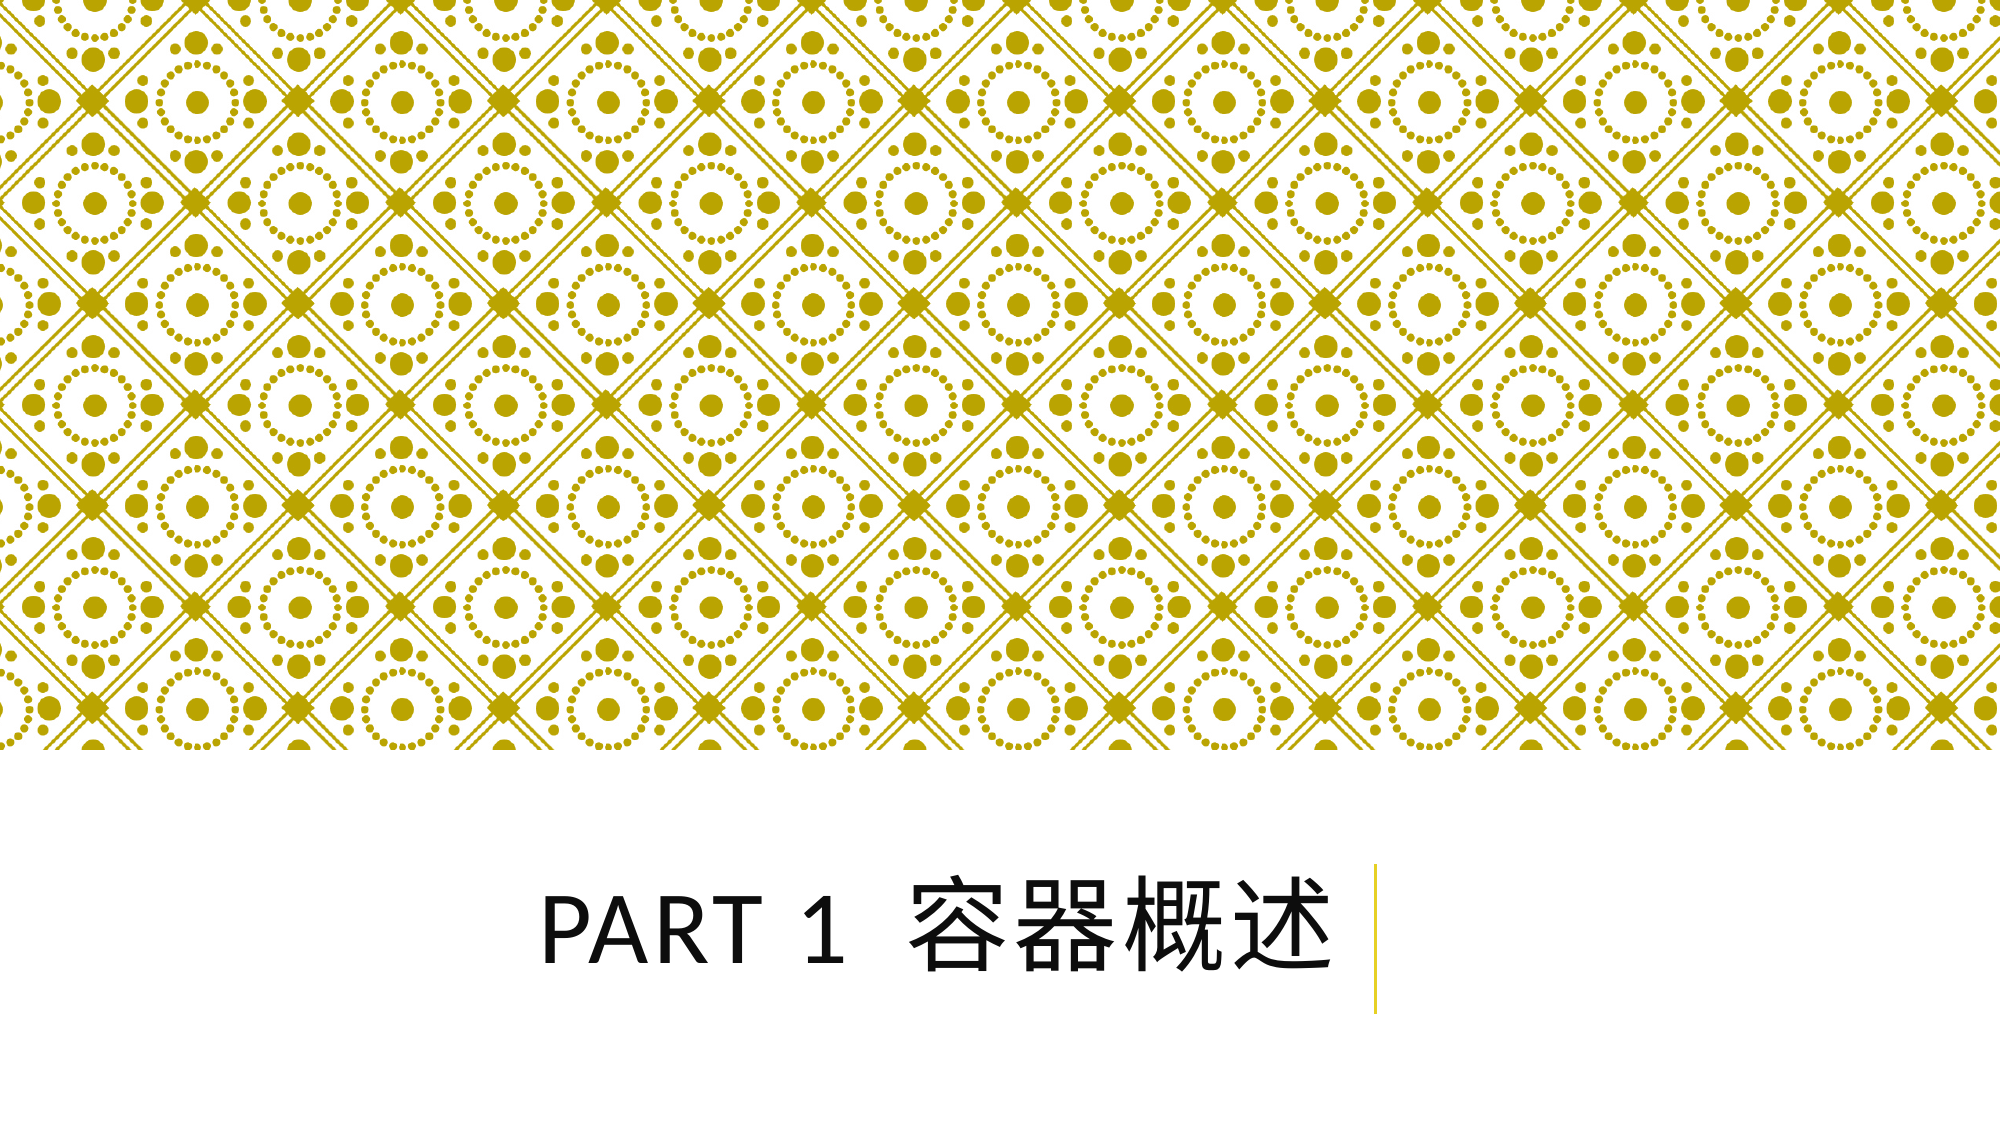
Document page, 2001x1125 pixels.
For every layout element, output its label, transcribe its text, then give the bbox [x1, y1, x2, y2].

title PART 1 容器概述 [75, 813, 1350, 1054]
